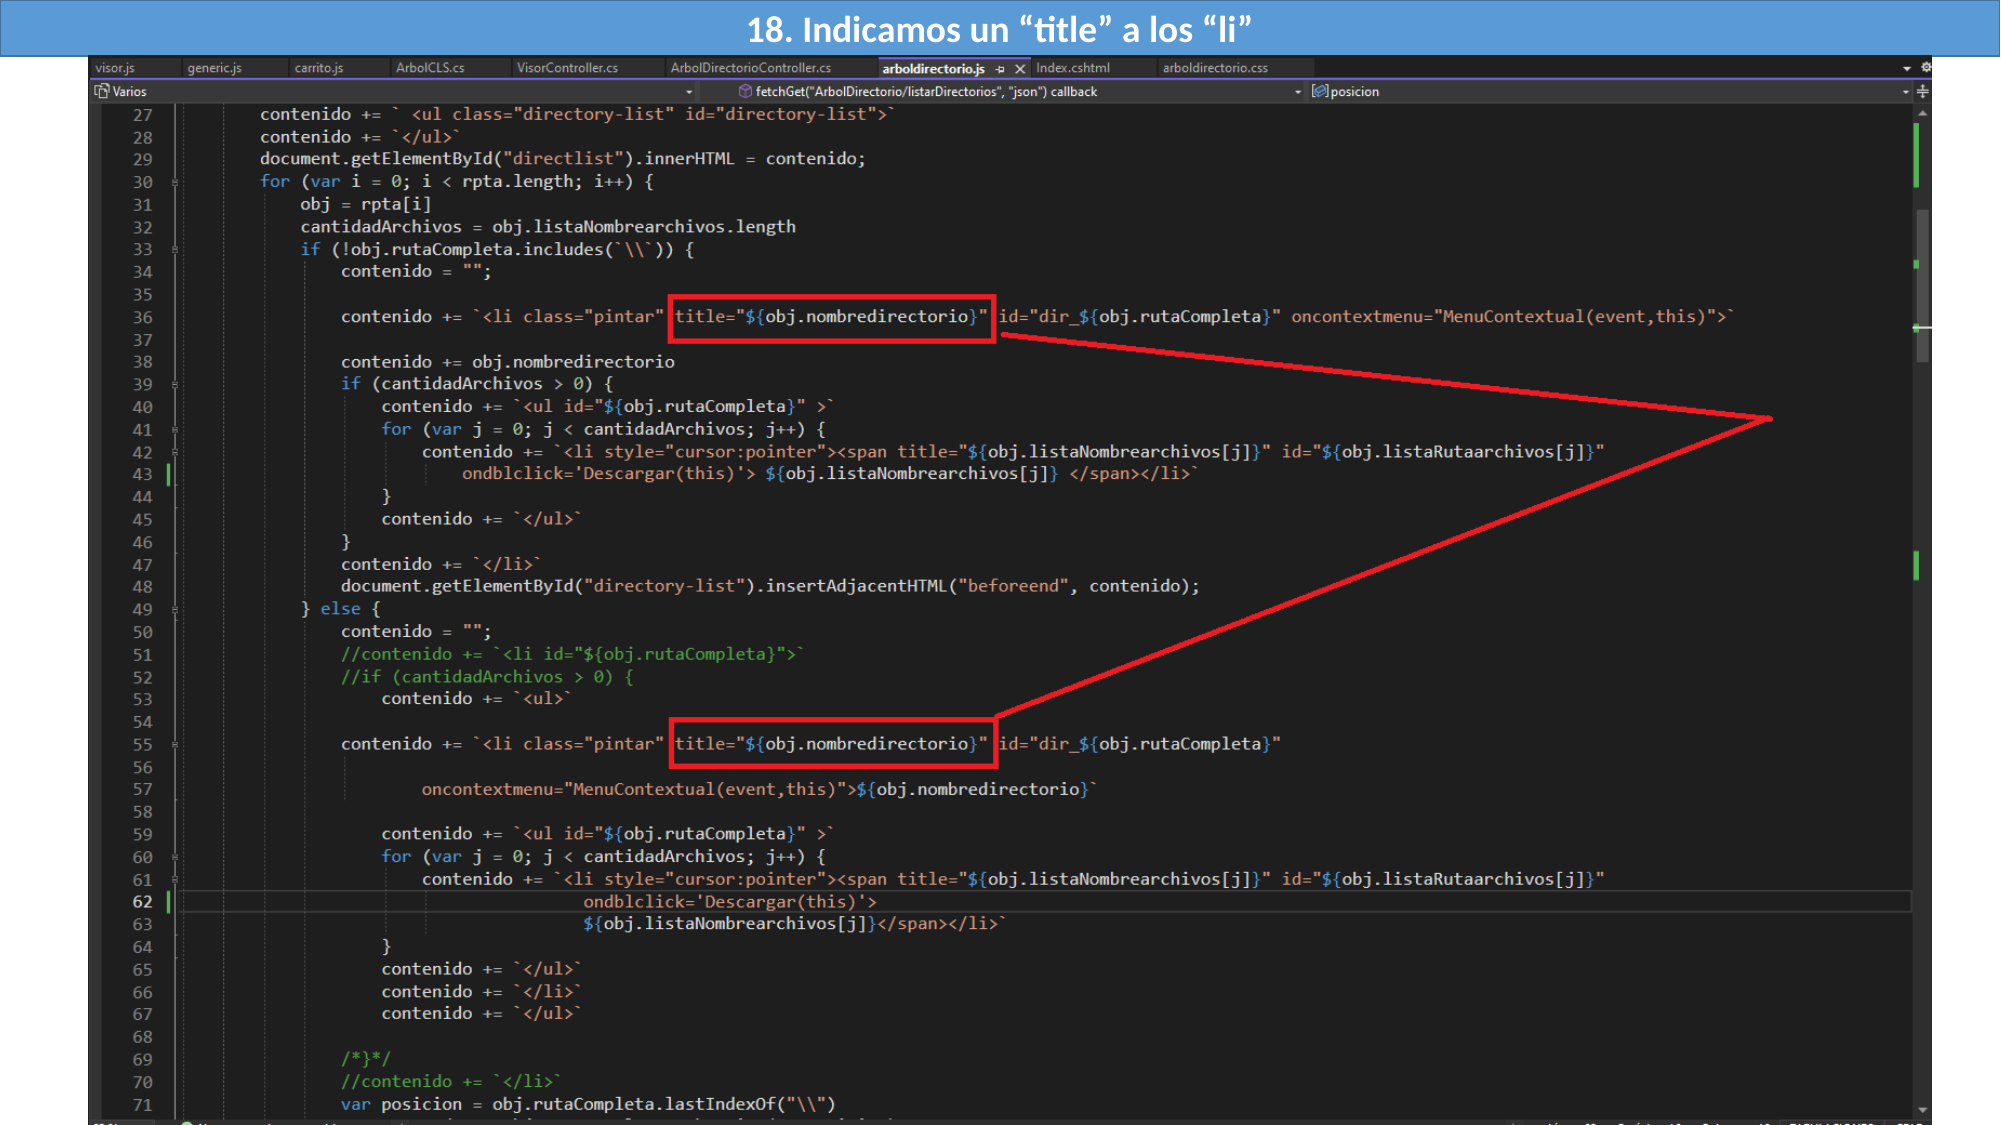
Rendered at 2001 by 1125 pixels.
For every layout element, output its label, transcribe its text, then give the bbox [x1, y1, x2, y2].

text_box 18. Indicamos un “title” a los “li” [0, 0, 2000, 57]
picture [88, 55, 1932, 1125]
